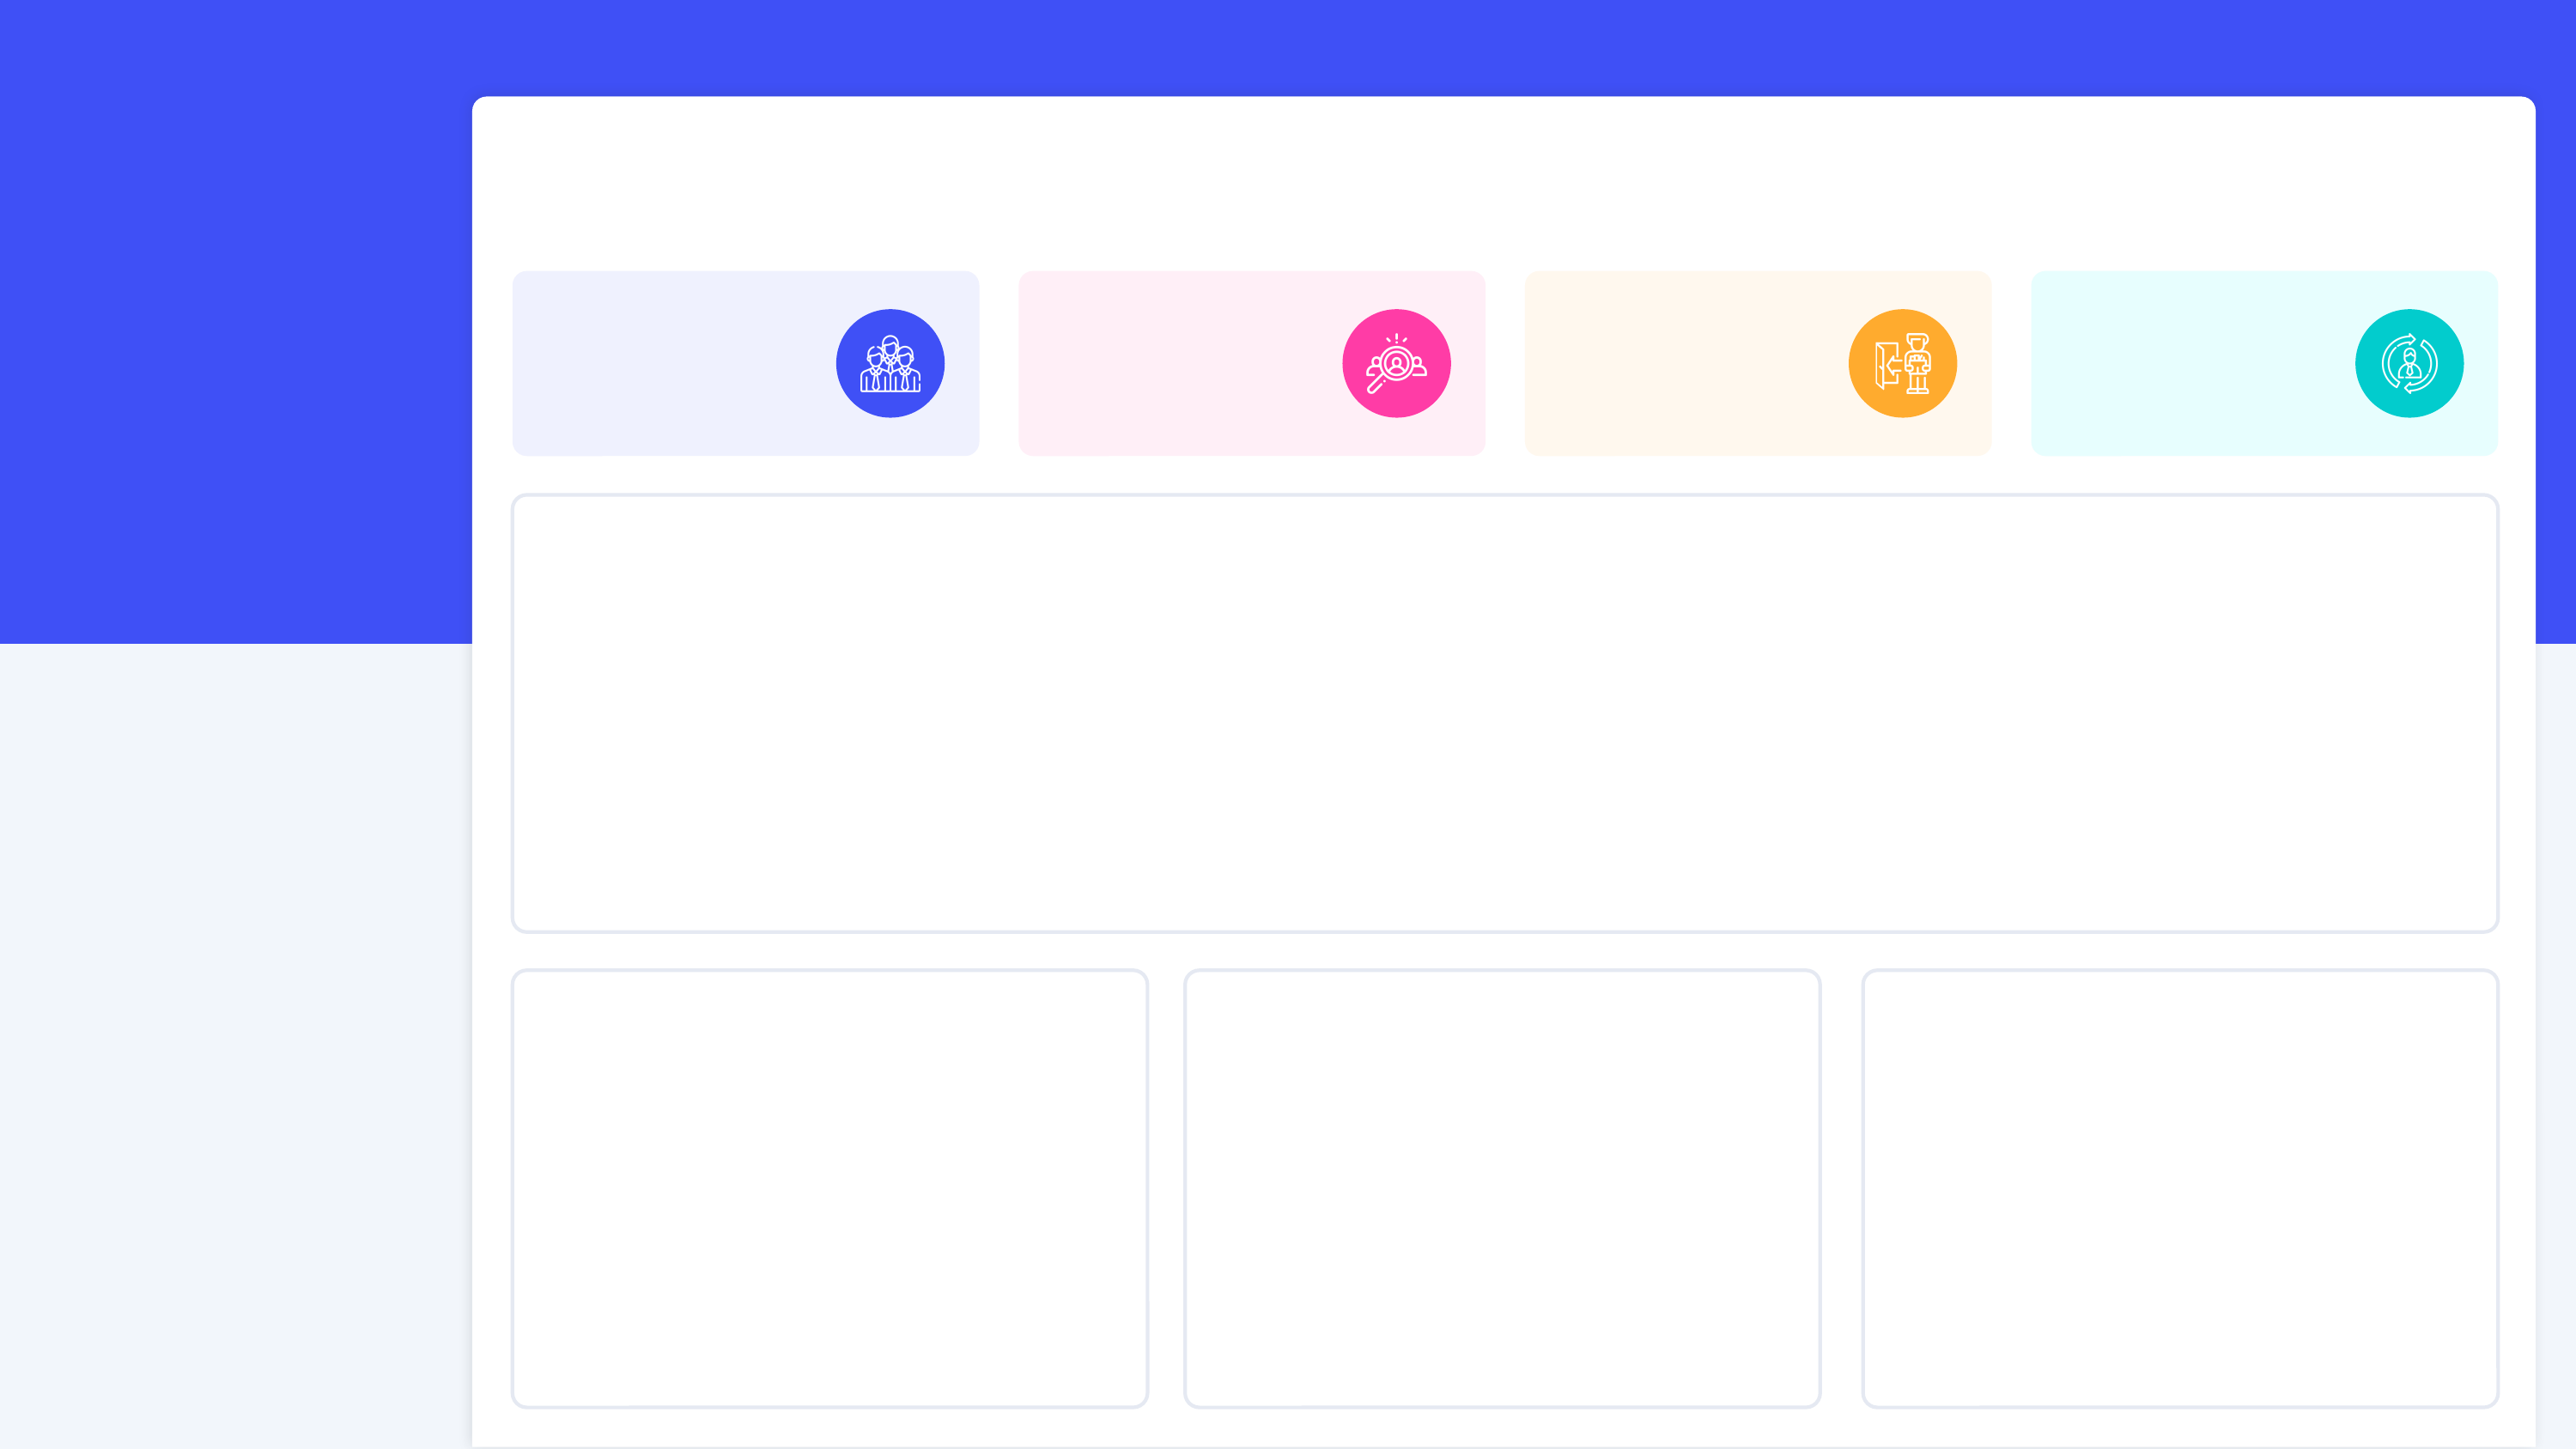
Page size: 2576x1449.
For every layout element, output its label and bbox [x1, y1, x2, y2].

text_box [471, 95, 2537, 1448]
text_box [2030, 270, 2500, 458]
text_box [1523, 270, 1993, 458]
text_box [1341, 308, 1452, 419]
picture [1873, 333, 1934, 394]
text_box [1862, 969, 2500, 1409]
text_box [0, 0, 2576, 645]
text_box [835, 308, 946, 419]
picture [860, 333, 920, 394]
text_box [2354, 308, 2465, 419]
picture [2379, 333, 2440, 394]
text_box [511, 494, 2500, 933]
text_box [1847, 308, 1959, 419]
text_box [511, 969, 1149, 1409]
text_box [511, 270, 981, 458]
text_box [1184, 969, 1821, 1409]
text_box [1018, 270, 1487, 458]
picture [1366, 333, 1427, 394]
